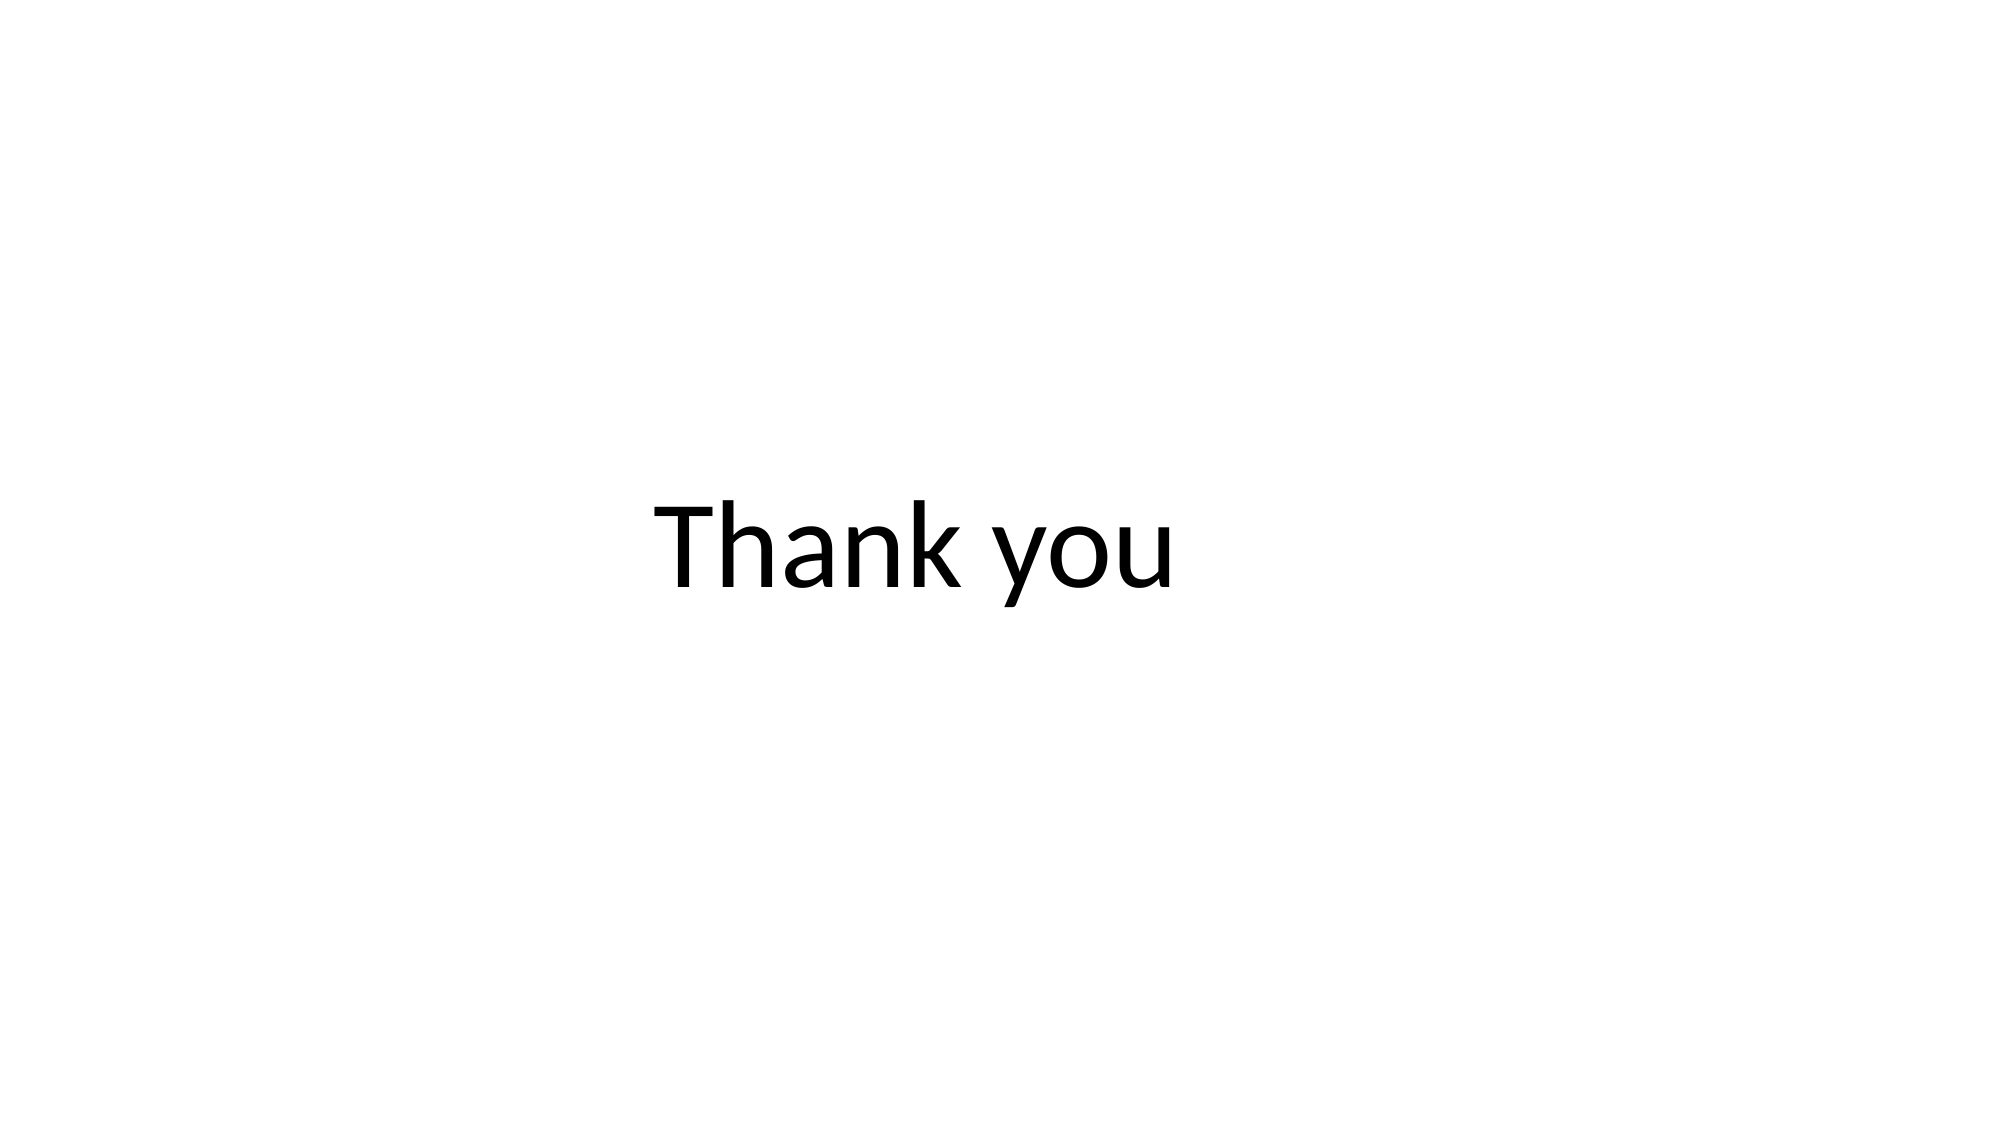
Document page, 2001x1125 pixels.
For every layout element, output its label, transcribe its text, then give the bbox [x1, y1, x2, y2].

text_box Thank you [639, 455, 1338, 621]
